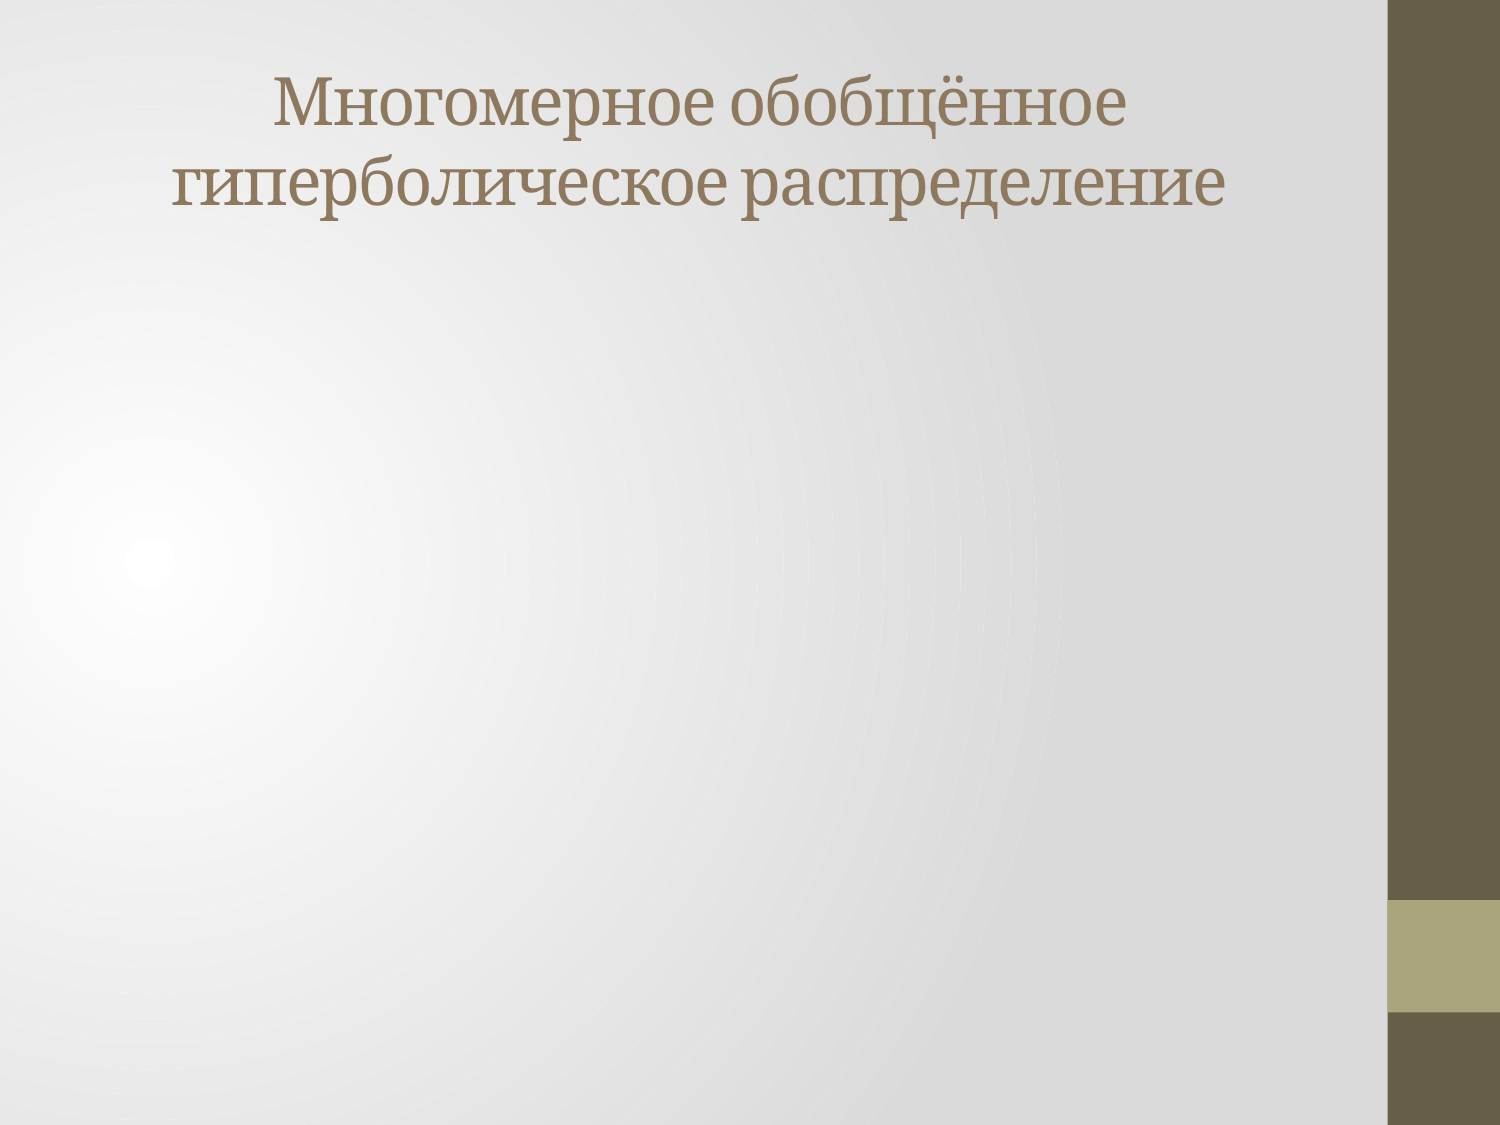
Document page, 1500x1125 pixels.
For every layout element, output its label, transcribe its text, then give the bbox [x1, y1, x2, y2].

title Многомерное обобщённое гиперболическое распределение [75, 45, 1325, 233]
